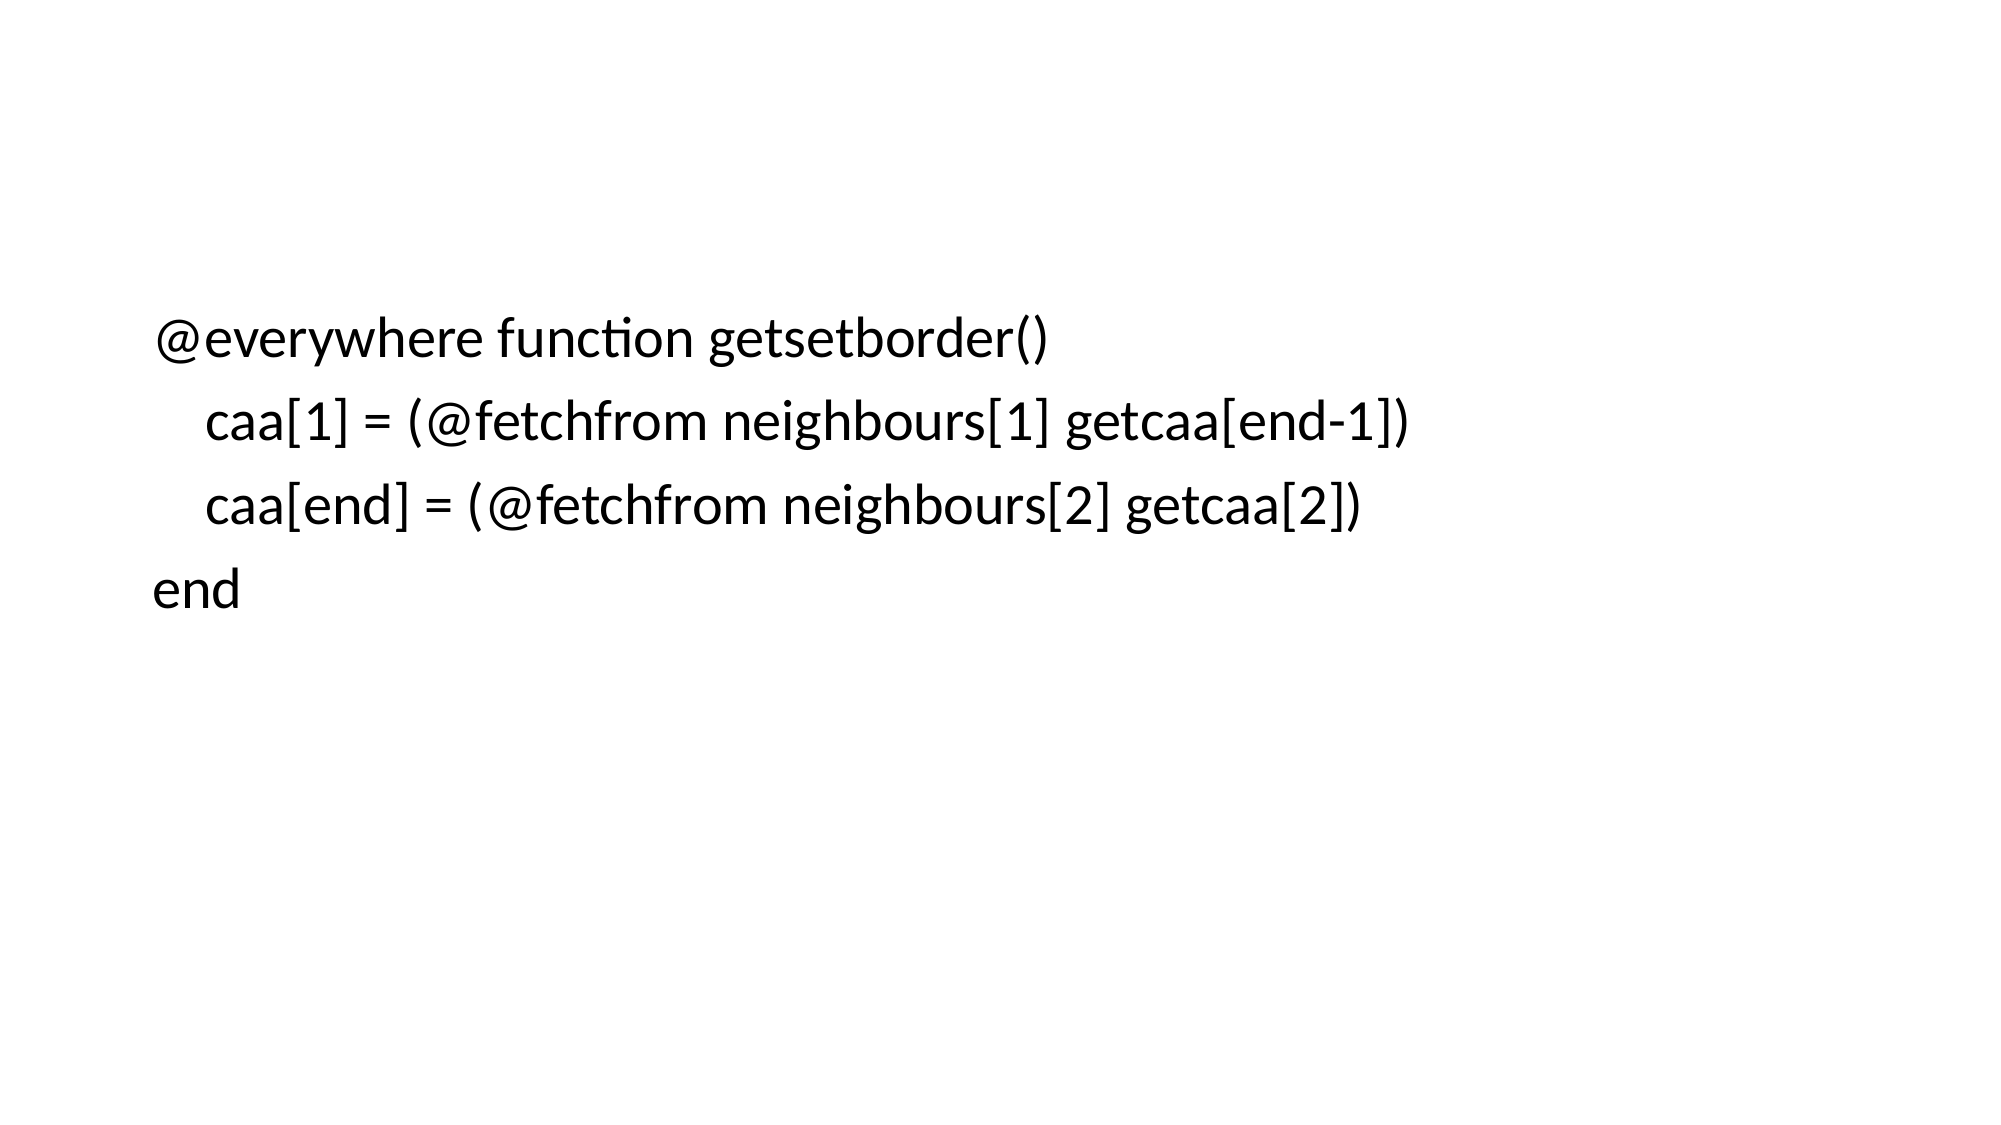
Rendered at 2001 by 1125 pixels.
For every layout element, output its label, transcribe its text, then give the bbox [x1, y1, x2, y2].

list @everywhere function getsetborder() caa[1] = (@fetchfrom neighbours[1] getcaa[end-1]) caa[end] = (@fetchfrom neighbours[2] getcaa[2]) end [137, 299, 1863, 1014]
